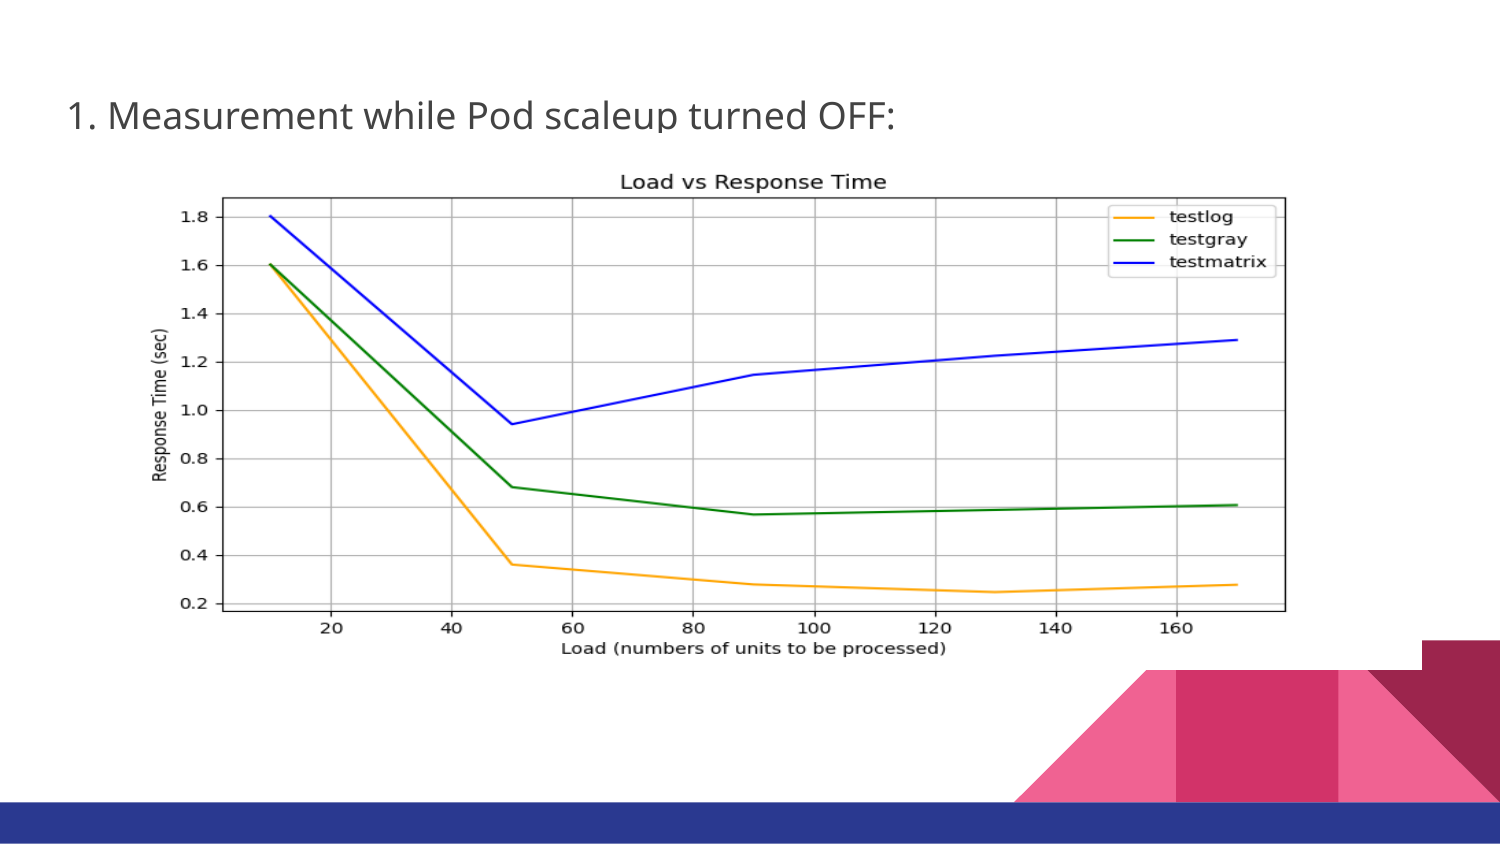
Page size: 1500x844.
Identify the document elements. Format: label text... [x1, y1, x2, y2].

title 1. Measurement while Pod scaleup turned OFF: [51, 67, 1449, 167]
picture [50, 133, 1422, 670]
